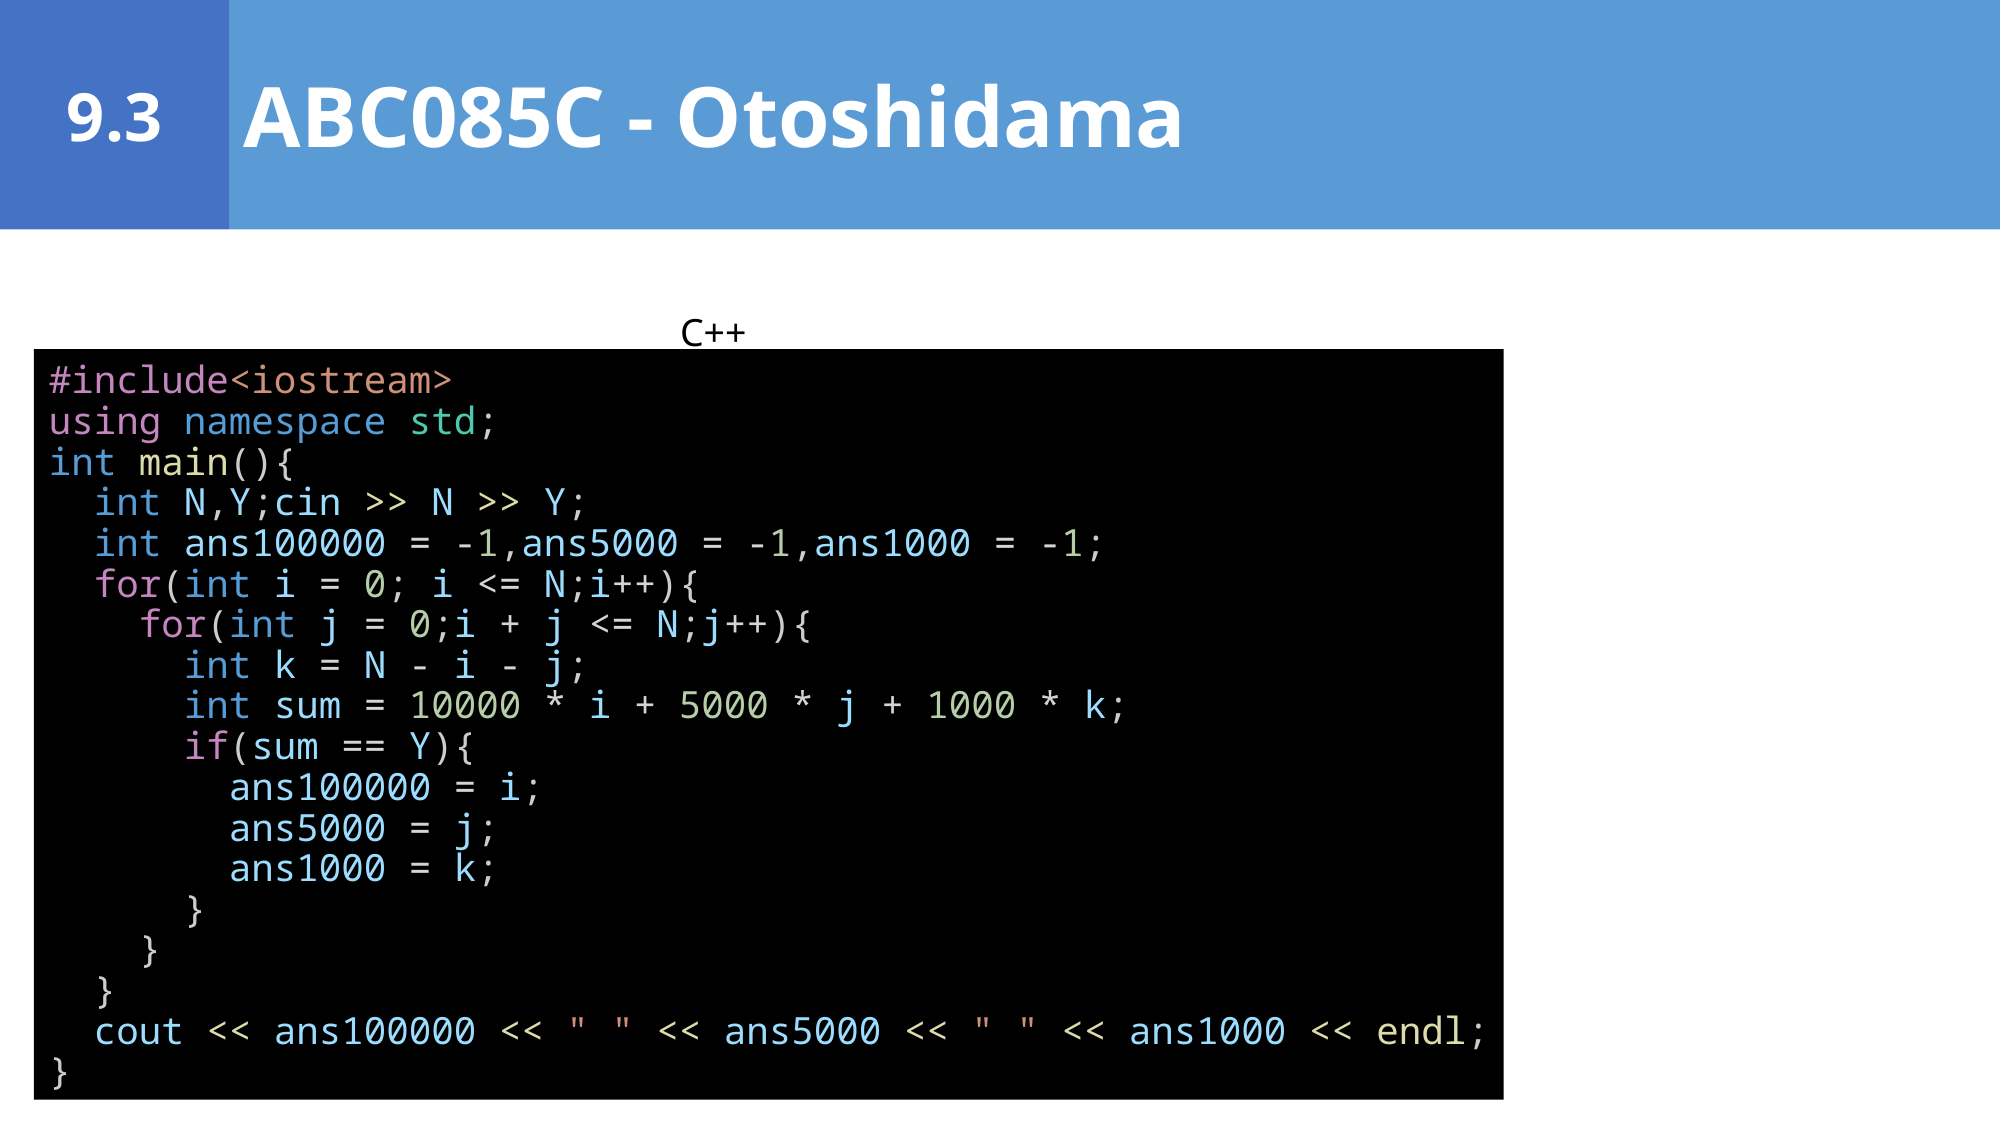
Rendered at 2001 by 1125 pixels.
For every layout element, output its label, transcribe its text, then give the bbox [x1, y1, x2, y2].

text_box 9.3 [0, 0, 230, 230]
text_box #include<iostream> using namespace std; int main(){ int N,Y;cin >> N >> Y; int ans100000 = -1,ans5000 = -1,ans1000 = -1; for(int i = 0; i <= N;i++){ for(int j = 0;i + j <= N;j++){ int k = N - i - j; int sum = 10000 * i + 5000 * j + 1000 * k; if(sum == Y){ ans100000 = i; ans5000 = j; ans1000 = k; } } } cout << ans100000 << " " << ans5000 << " " << ans1000 << endl; } [33, 349, 1504, 1100]
text_box ABC085C - Otoshidama [230, 0, 2000, 230]
text_box C++ [665, 301, 762, 362]
